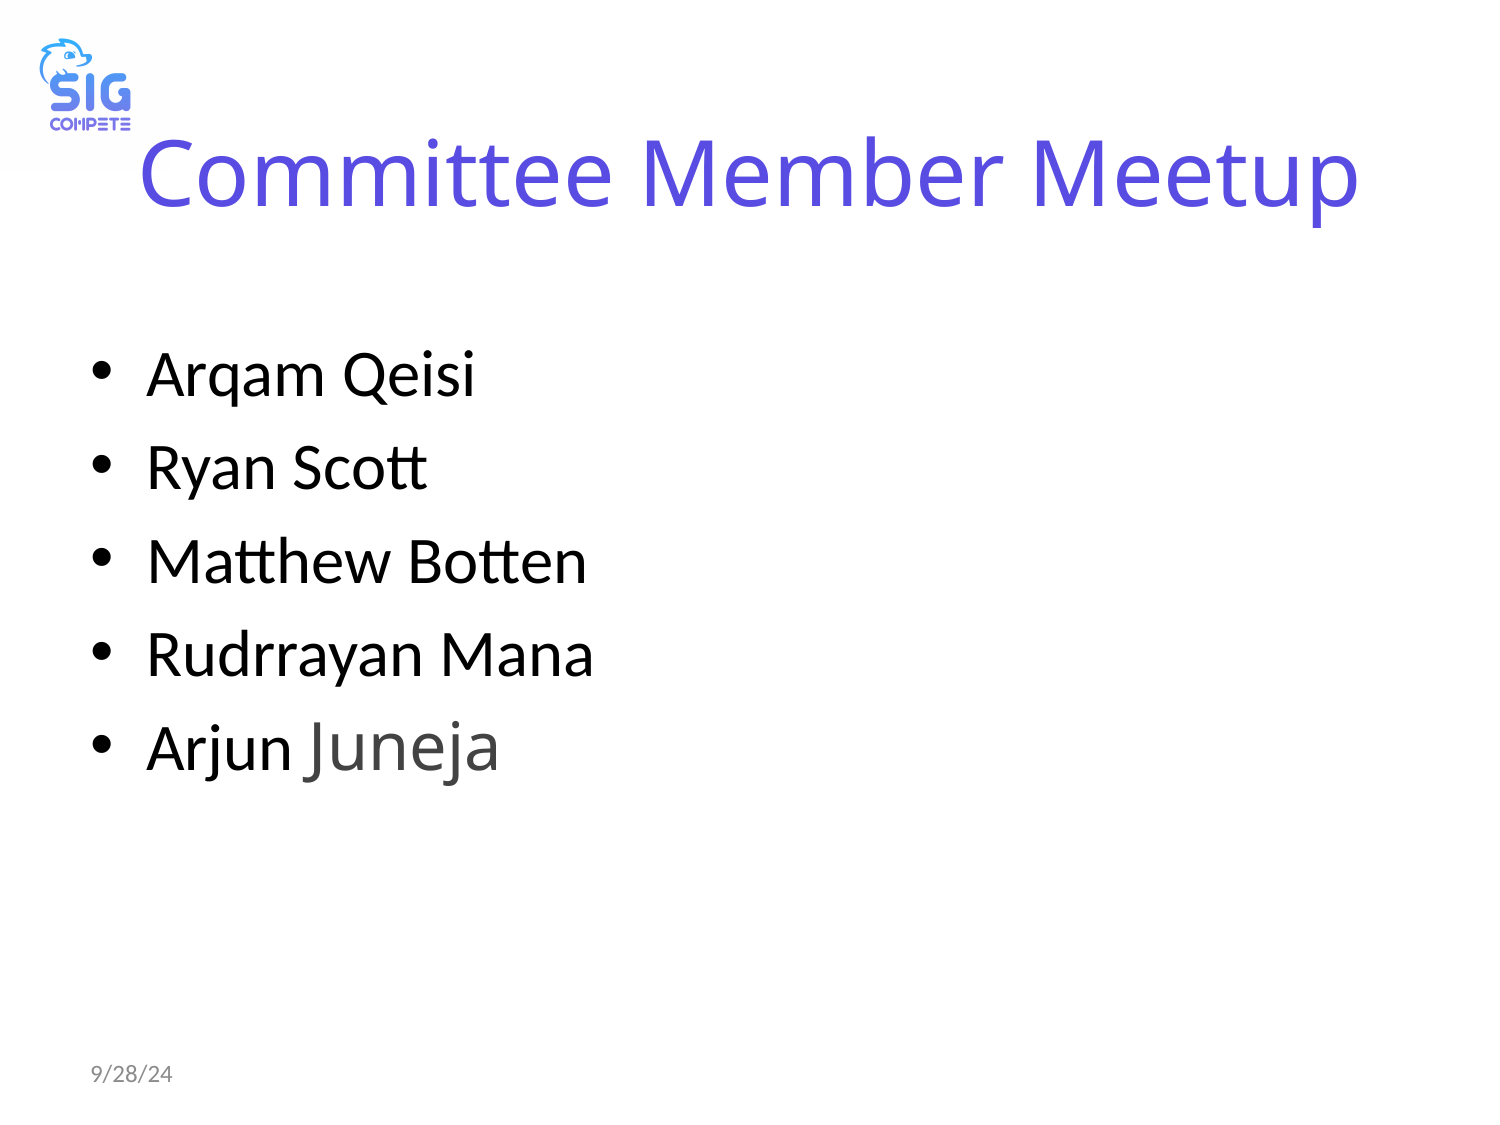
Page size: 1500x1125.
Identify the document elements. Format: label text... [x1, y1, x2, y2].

list Arqam Qeisi Ryan Scott Matthew Botten Rudrrayan Mana Arjun Juneja [75, 322, 1425, 1005]
title ICPC Registration [0, 0, 170, 170]
title Committee Member Meetup [75, 75, 1425, 264]
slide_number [75, 1042, 425, 1103]
